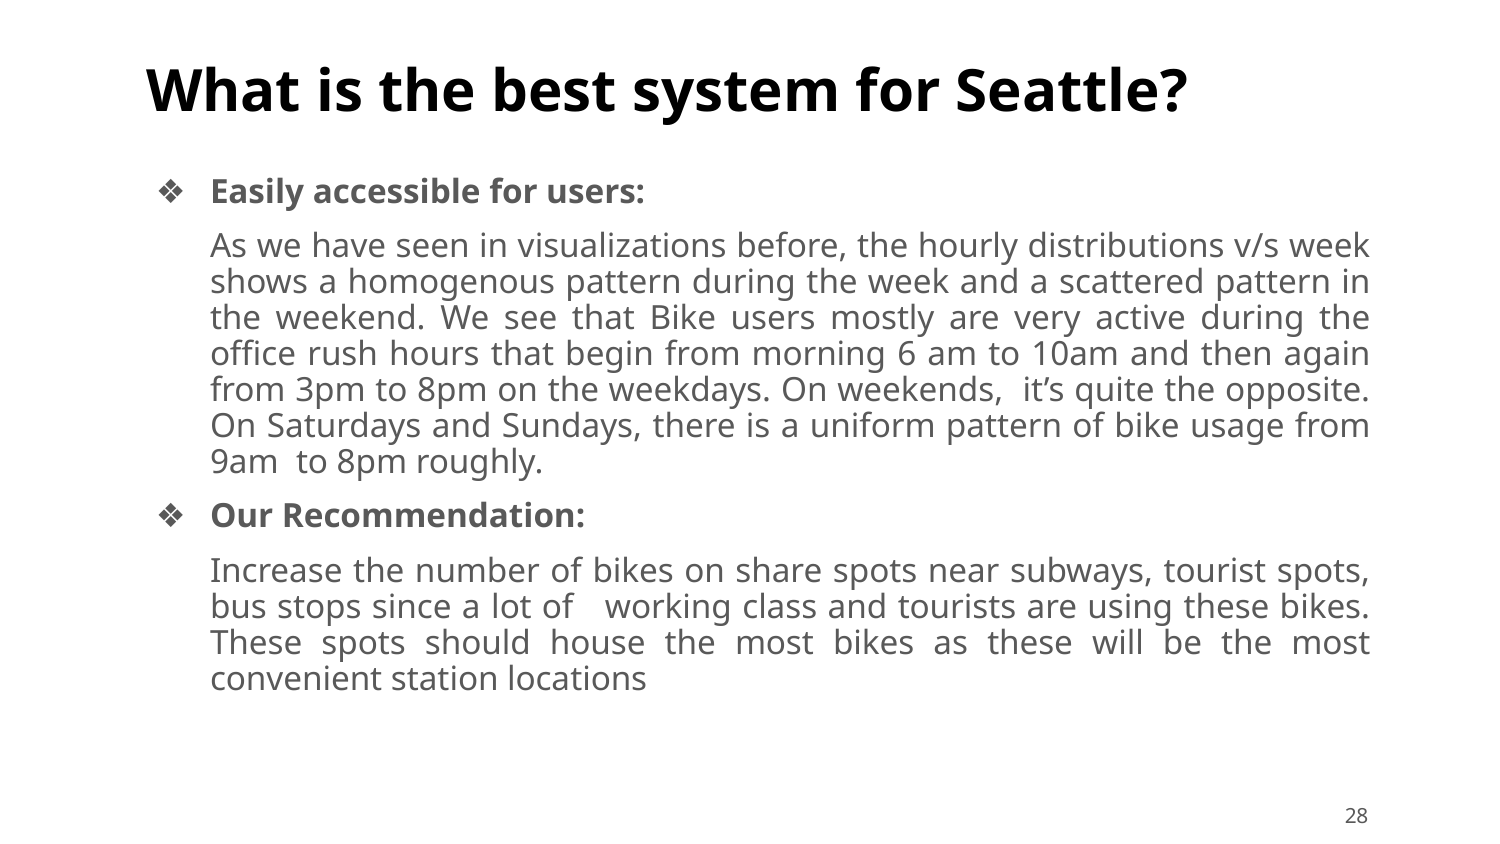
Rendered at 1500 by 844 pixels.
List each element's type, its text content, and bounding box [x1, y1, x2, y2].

title What is the best system for Seattle? [135, 53, 1373, 129]
slide_number ‹#› [1218, 794, 1380, 840]
list Easily accessible for users: As we have seen in visualizations before, the hourly distributions v/s week shows a homogenous pattern during the week and a scattered pattern in the weekend. We see that Bike users mostly are very active during the office rush hours that begin from morning 6 am to 10am and then again from 3pm to 8pm on the weekdays. On weekends, it’s quite the opposite. On Saturdays and Sundays, there is a uniform pattern of bike usage from 9am to 8pm roughly. Our Recommendation: Increase the number of bikes on share spots near subways, tourist spots, bus stops since a lot of working class and tourists are using these bikes. These spots should house the most bikes as these will be the most convenient station locations [135, 168, 1373, 723]
